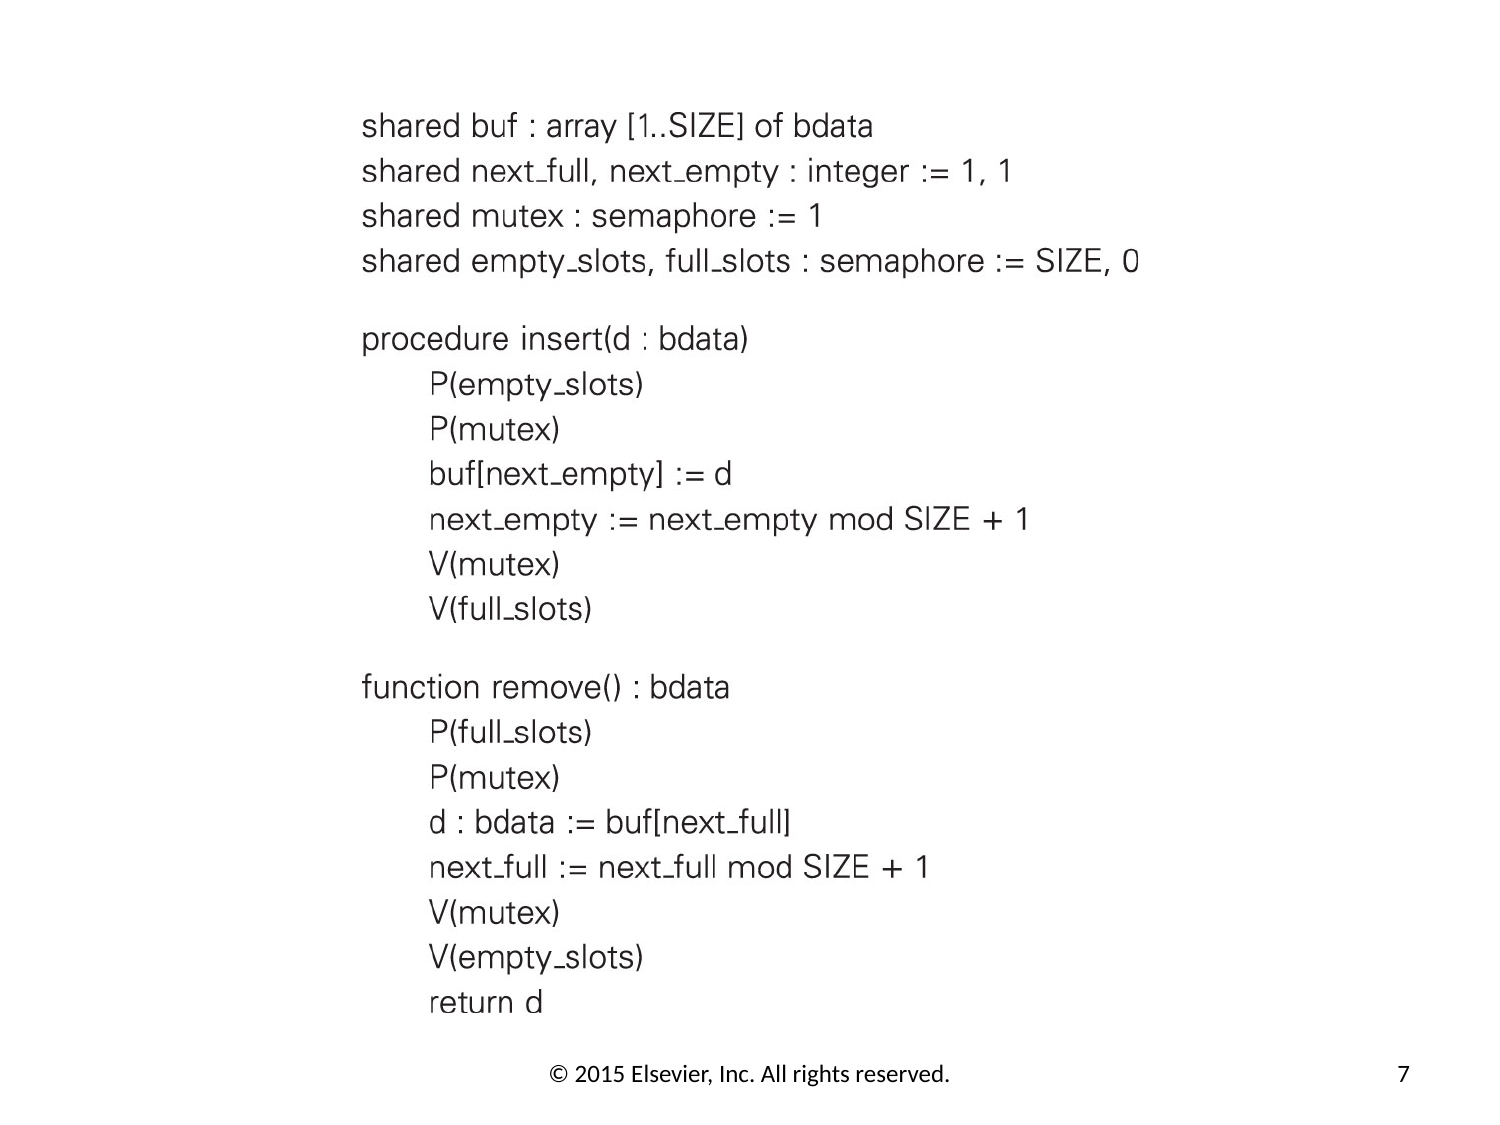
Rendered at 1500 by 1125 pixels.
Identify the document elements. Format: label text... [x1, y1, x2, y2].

slide_number 7 [1074, 1042, 1425, 1103]
picture [362, 112, 1138, 1013]
footer © 2015 Elsevier, Inc. All rights reserved. [512, 1042, 988, 1103]
